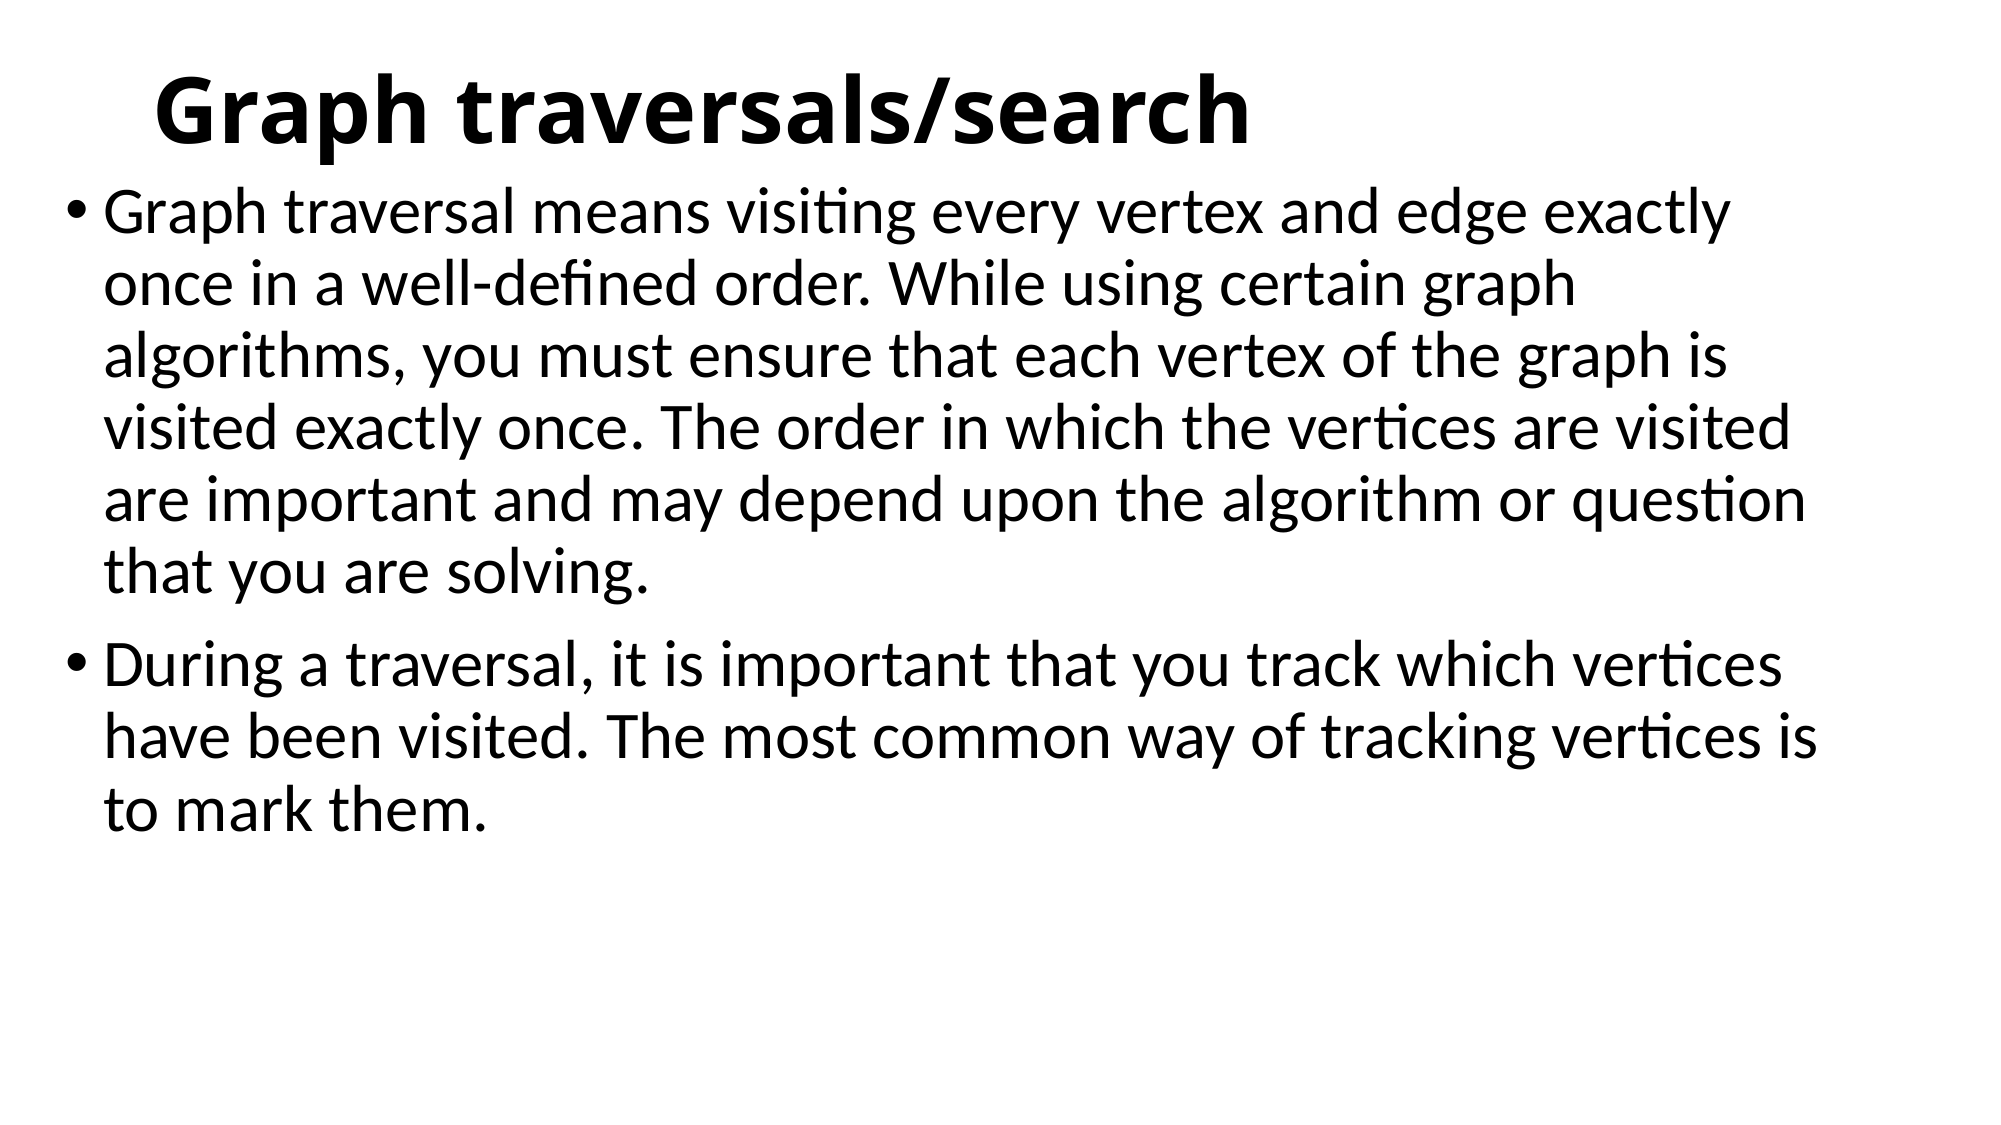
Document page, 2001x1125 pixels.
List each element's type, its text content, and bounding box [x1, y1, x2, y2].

list Graph traversal means visiting every vertex and edge exactly once in a well-defined order. While using certain graph algorithms, you must ensure that each vertex of the graph is visited exactly once. The order in which the vertices are visited are important and may depend upon the algorithm or question that you are solving. During a traversal, it is important that you track which vertices have been visited. The most common way of tracking vertices is to mark them. [50, 168, 1890, 883]
title Graph traversals/search [137, 59, 1863, 168]
